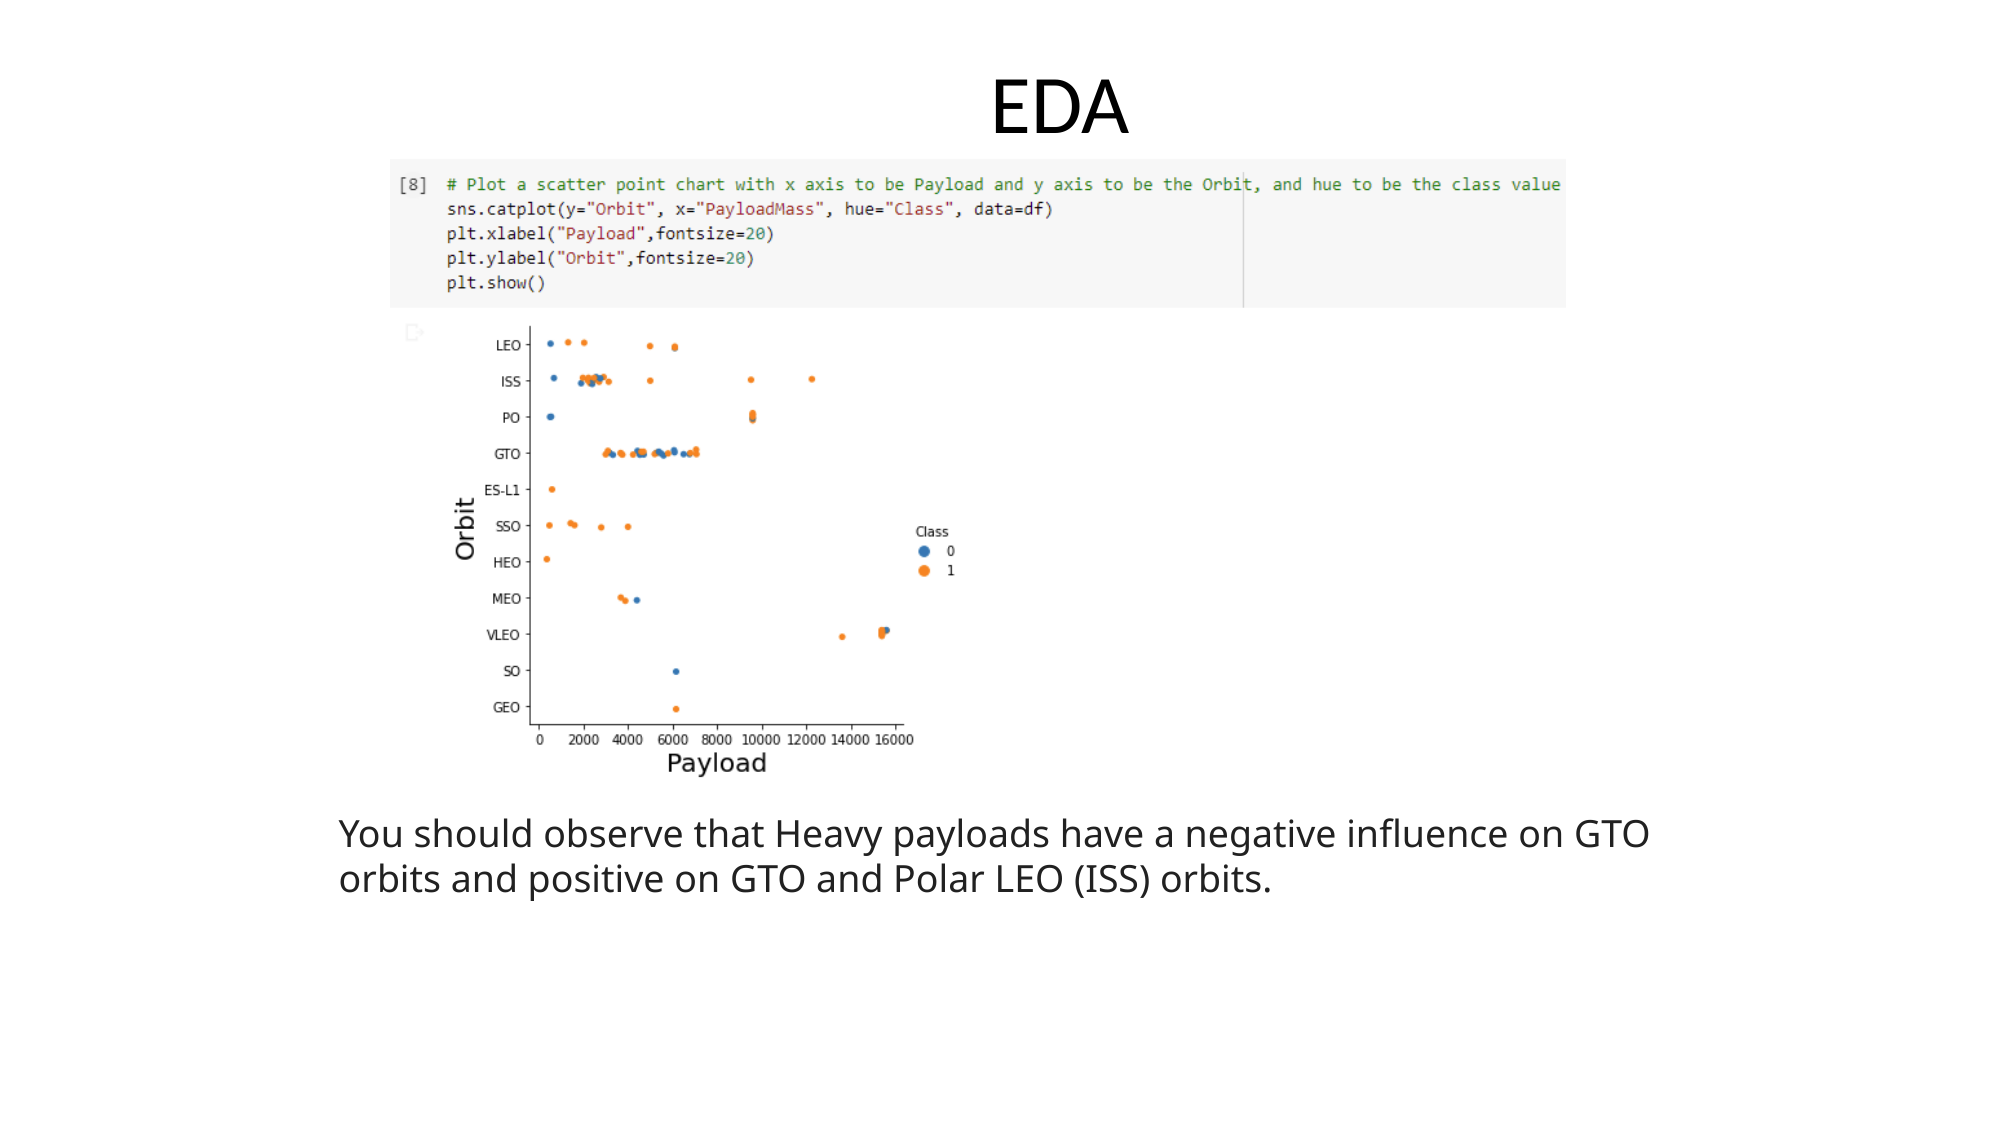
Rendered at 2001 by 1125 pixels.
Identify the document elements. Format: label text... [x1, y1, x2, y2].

text_box You should observe that Heavy payloads have a negative influence on GTO orbits and positive on GTO and Polar LEO (ISS) orbits. [324, 802, 1713, 908]
picture [390, 158, 1566, 781]
text_box EDA [755, 42, 1365, 158]
